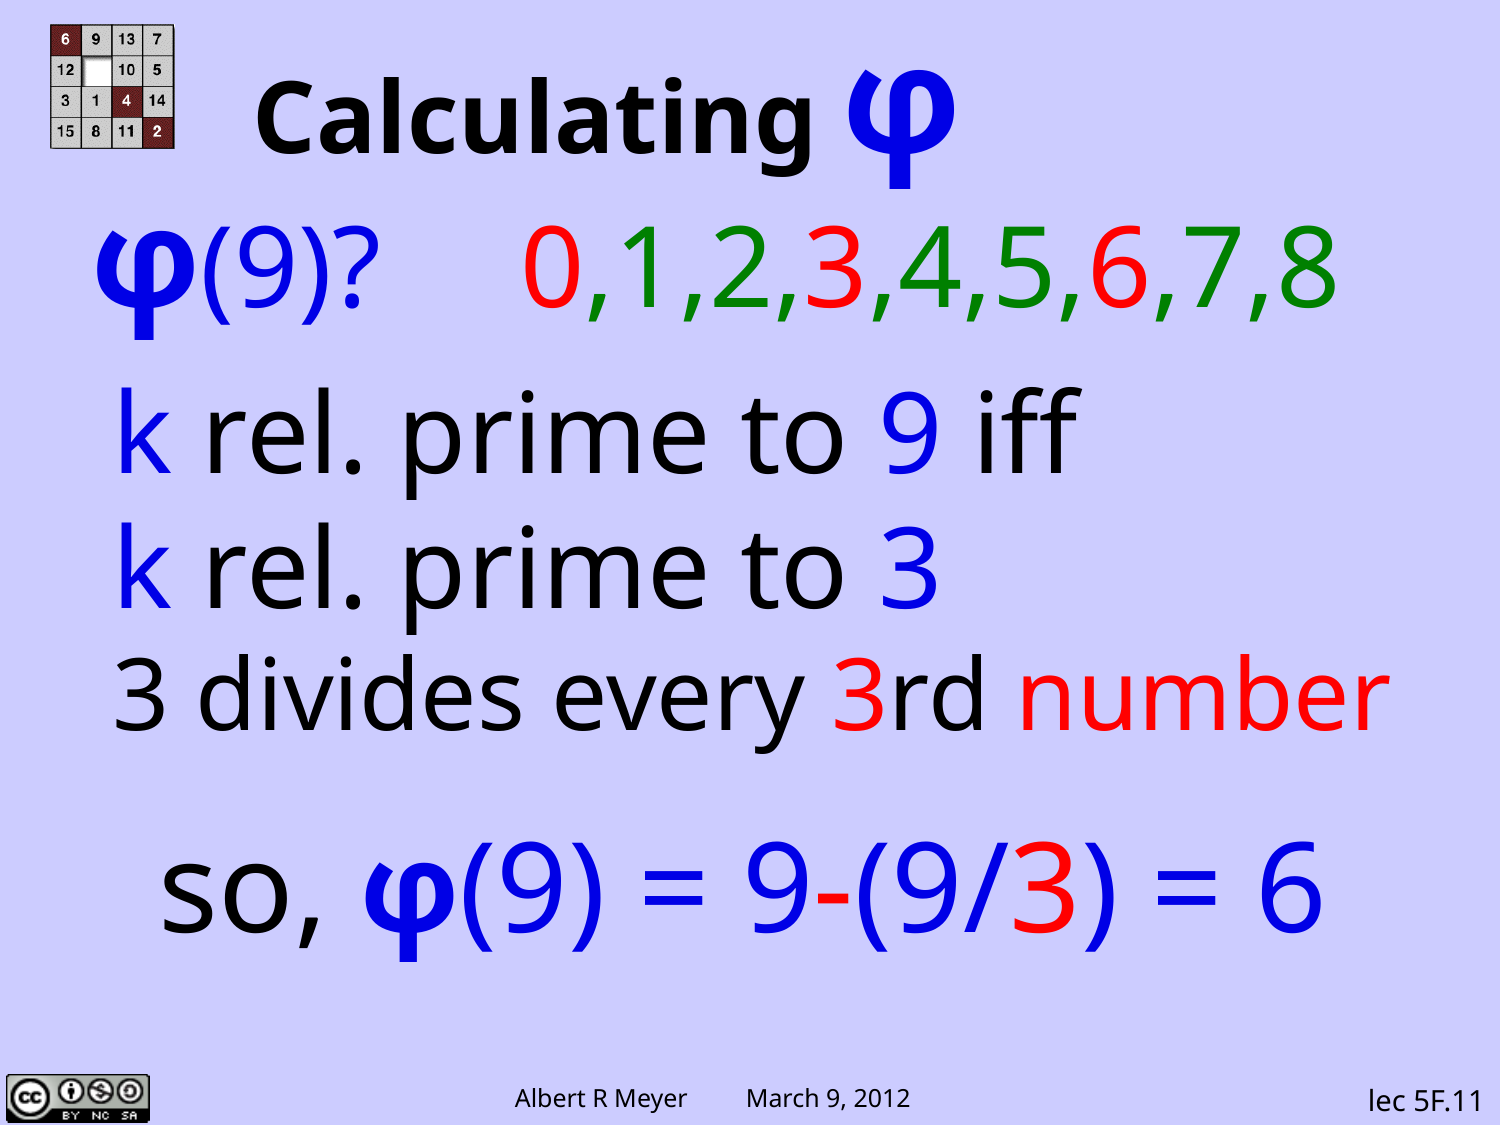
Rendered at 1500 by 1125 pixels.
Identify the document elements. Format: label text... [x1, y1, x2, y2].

title Calculating φ [237, 0, 1476, 188]
slide_number lec 5F.11 [1062, 1074, 1500, 1125]
list φ(9)? [76, 162, 451, 351]
text_box k rel. prime to 9 iff k rel. prime to 3 3 divides every 3rd number [97, 353, 1407, 759]
text_box so, φ(9) = 9-(9/3) = 6 [144, 799, 1342, 965]
picture [6, 1074, 150, 1123]
text_box 0,1,2,3,4,5,6,7,8 [405, 188, 1456, 338]
picture [50, 24, 175, 149]
